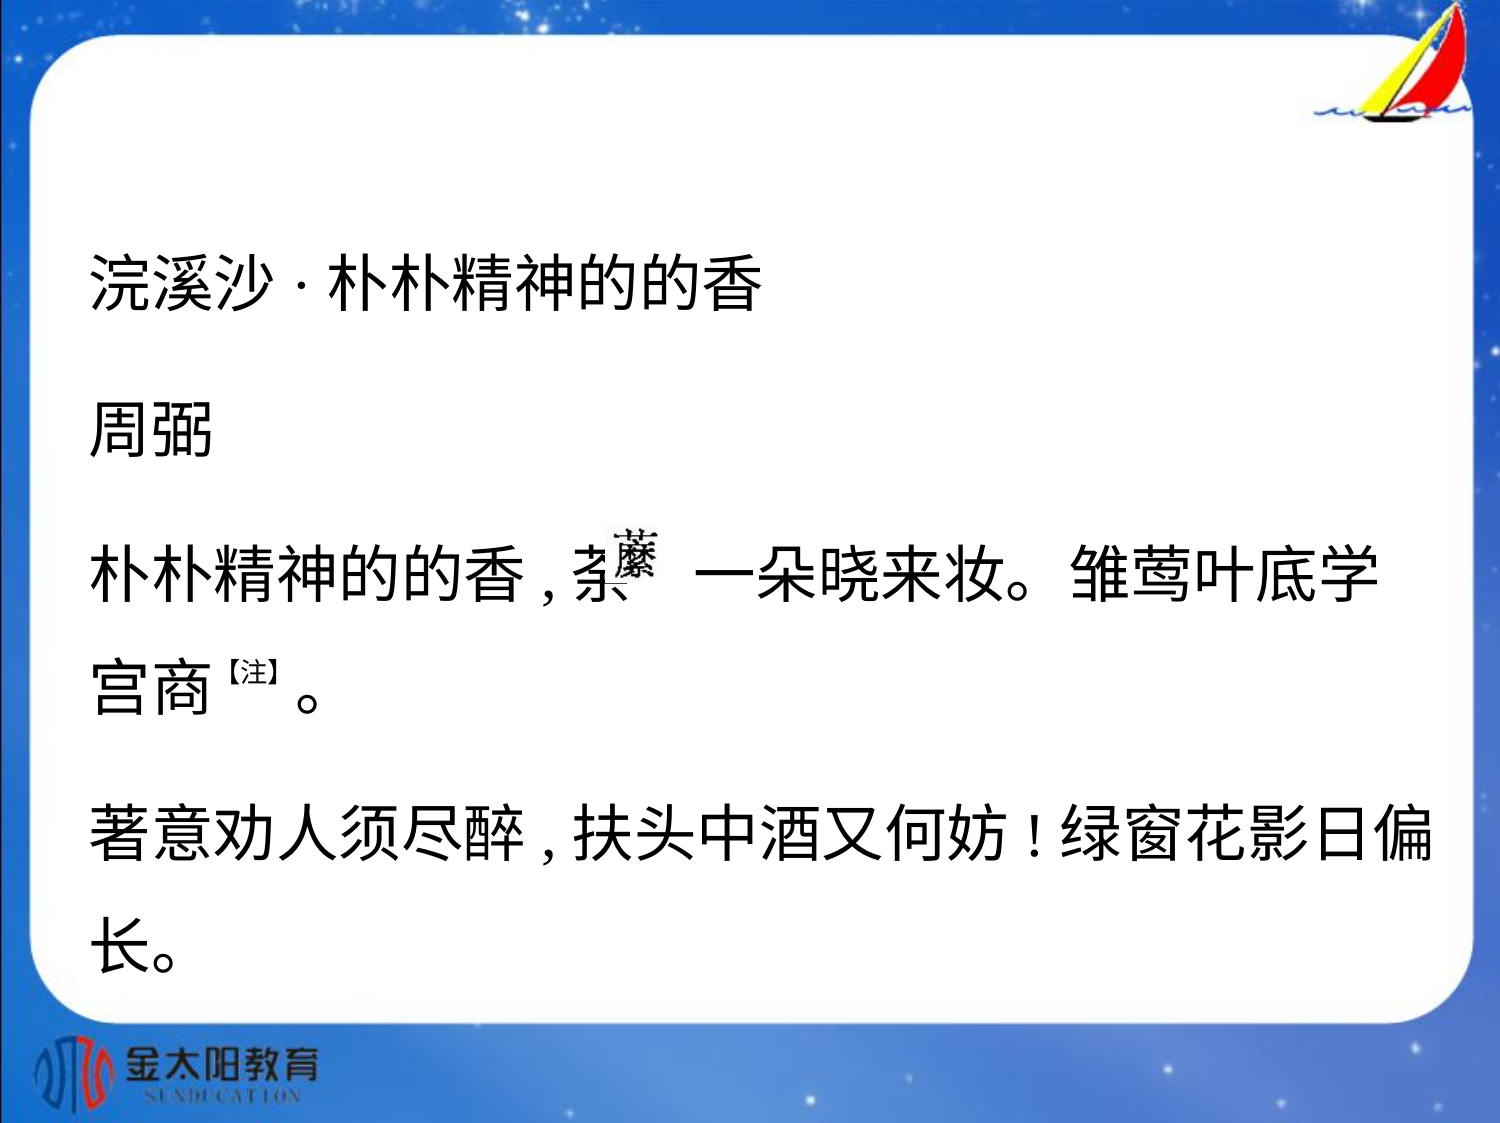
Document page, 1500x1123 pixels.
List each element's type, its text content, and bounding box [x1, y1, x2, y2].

text_box 著意劝人须尽醉,扶头中酒又何妨!绿窗花影日偏 长。 [88, 756, 1453, 982]
text_box 周弼 [88, 351, 1453, 465]
text_box 浣溪沙·朴朴精神的的香 [88, 206, 1453, 320]
text_box 朴朴精神的的香,荼 一朵晓来妆。雏莺叶底学 宫商【注】。 [88, 497, 1453, 723]
picture [0, 0, 1500, 1123]
